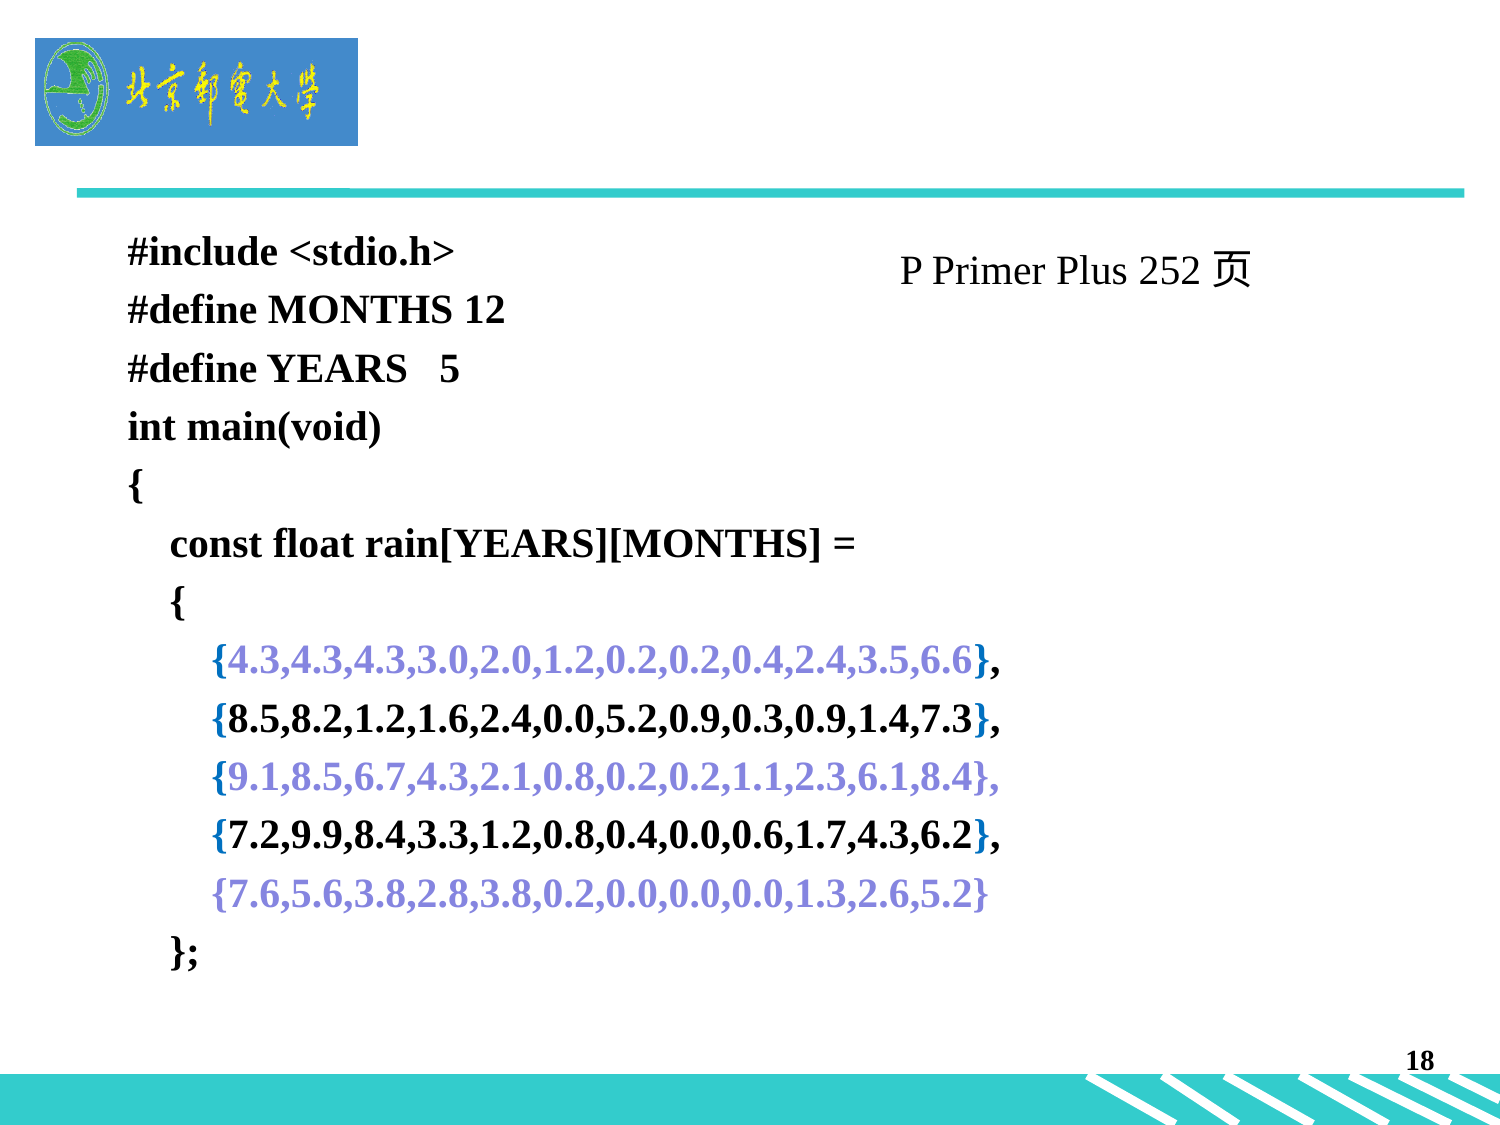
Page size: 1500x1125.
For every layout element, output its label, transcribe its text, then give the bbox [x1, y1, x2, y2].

text_box P Primer Plus 252页 [885, 241, 1353, 302]
list #include <stdio.h> #define MONTHS 12 #define YEARS 5 int main(void) { const float rain[YEARS][MONTHS] = { {4.3,4.3,4.3,3.0,2.0,1.2,0.2,0.2,0.4,2.4,3.5,6.6}, {8.5,8.2,1.2,1.6,2.4,0.0,5.2,0.9,0.3,0.9,1.4,7.3}, {9.1,8.5,6.7,4.3,2.1,0.8,0.2,0.2,1.1,2.3,6.1,8.4}, {7.2,9.9,8.4,3.3,1.2,0.8,0.4,0.0,0.6,1.7,4.3,6.2}, {7.6,5.6,3.8,2.8,3.8,0.2,0.0,0.0,0.0,1.3,2.6,5.2} }; [112, 216, 1388, 973]
slide_number 18 [1137, 1037, 1450, 1113]
picture [34, 37, 358, 146]
